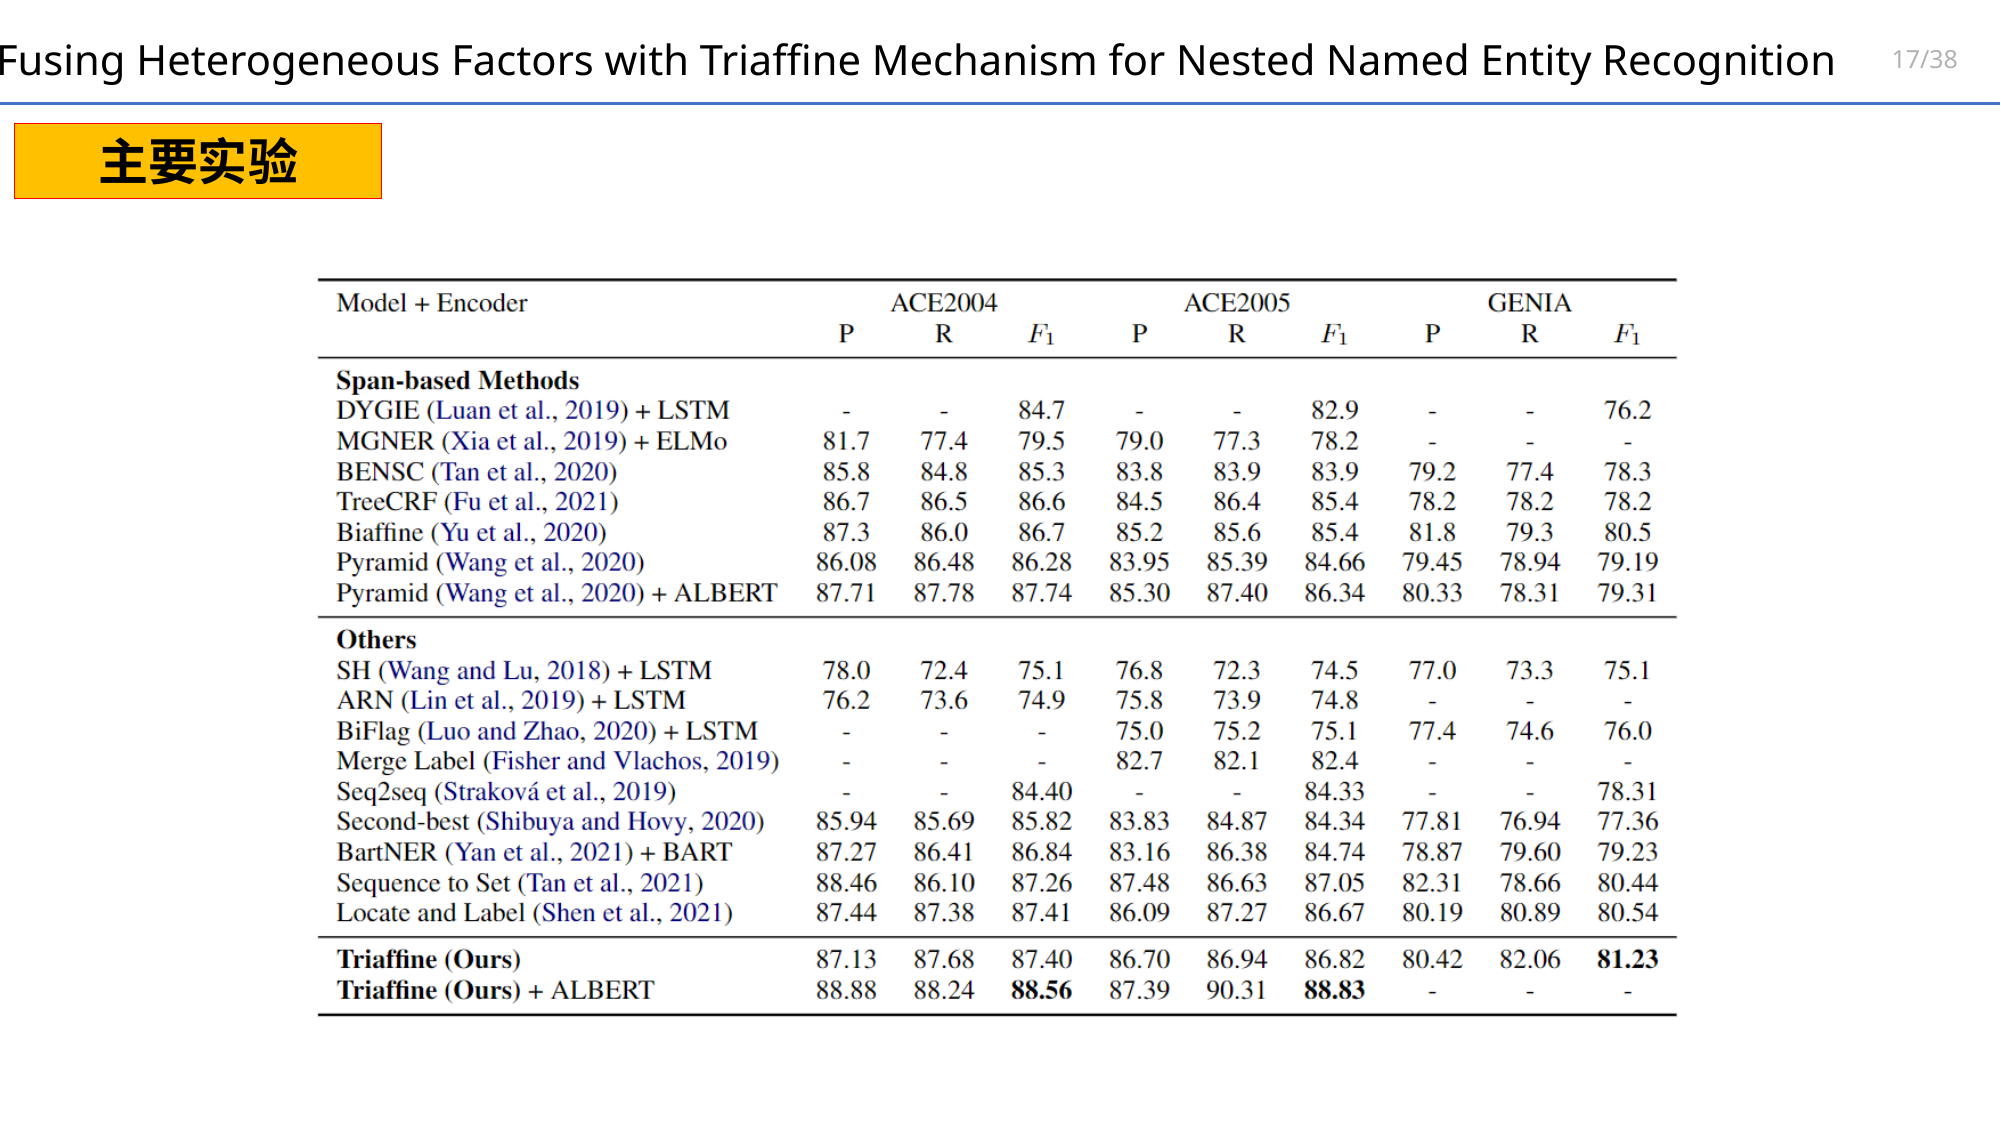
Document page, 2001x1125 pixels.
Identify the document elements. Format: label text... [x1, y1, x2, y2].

picture [308, 275, 1692, 1024]
text_box Fusing Heterogeneous Factors with Triaffine Mechanism for Nested Named Entity Recognition [0, 26, 1852, 92]
slide_number 17/38 [1852, 30, 1973, 91]
text_box 主要实验 [14, 123, 382, 199]
